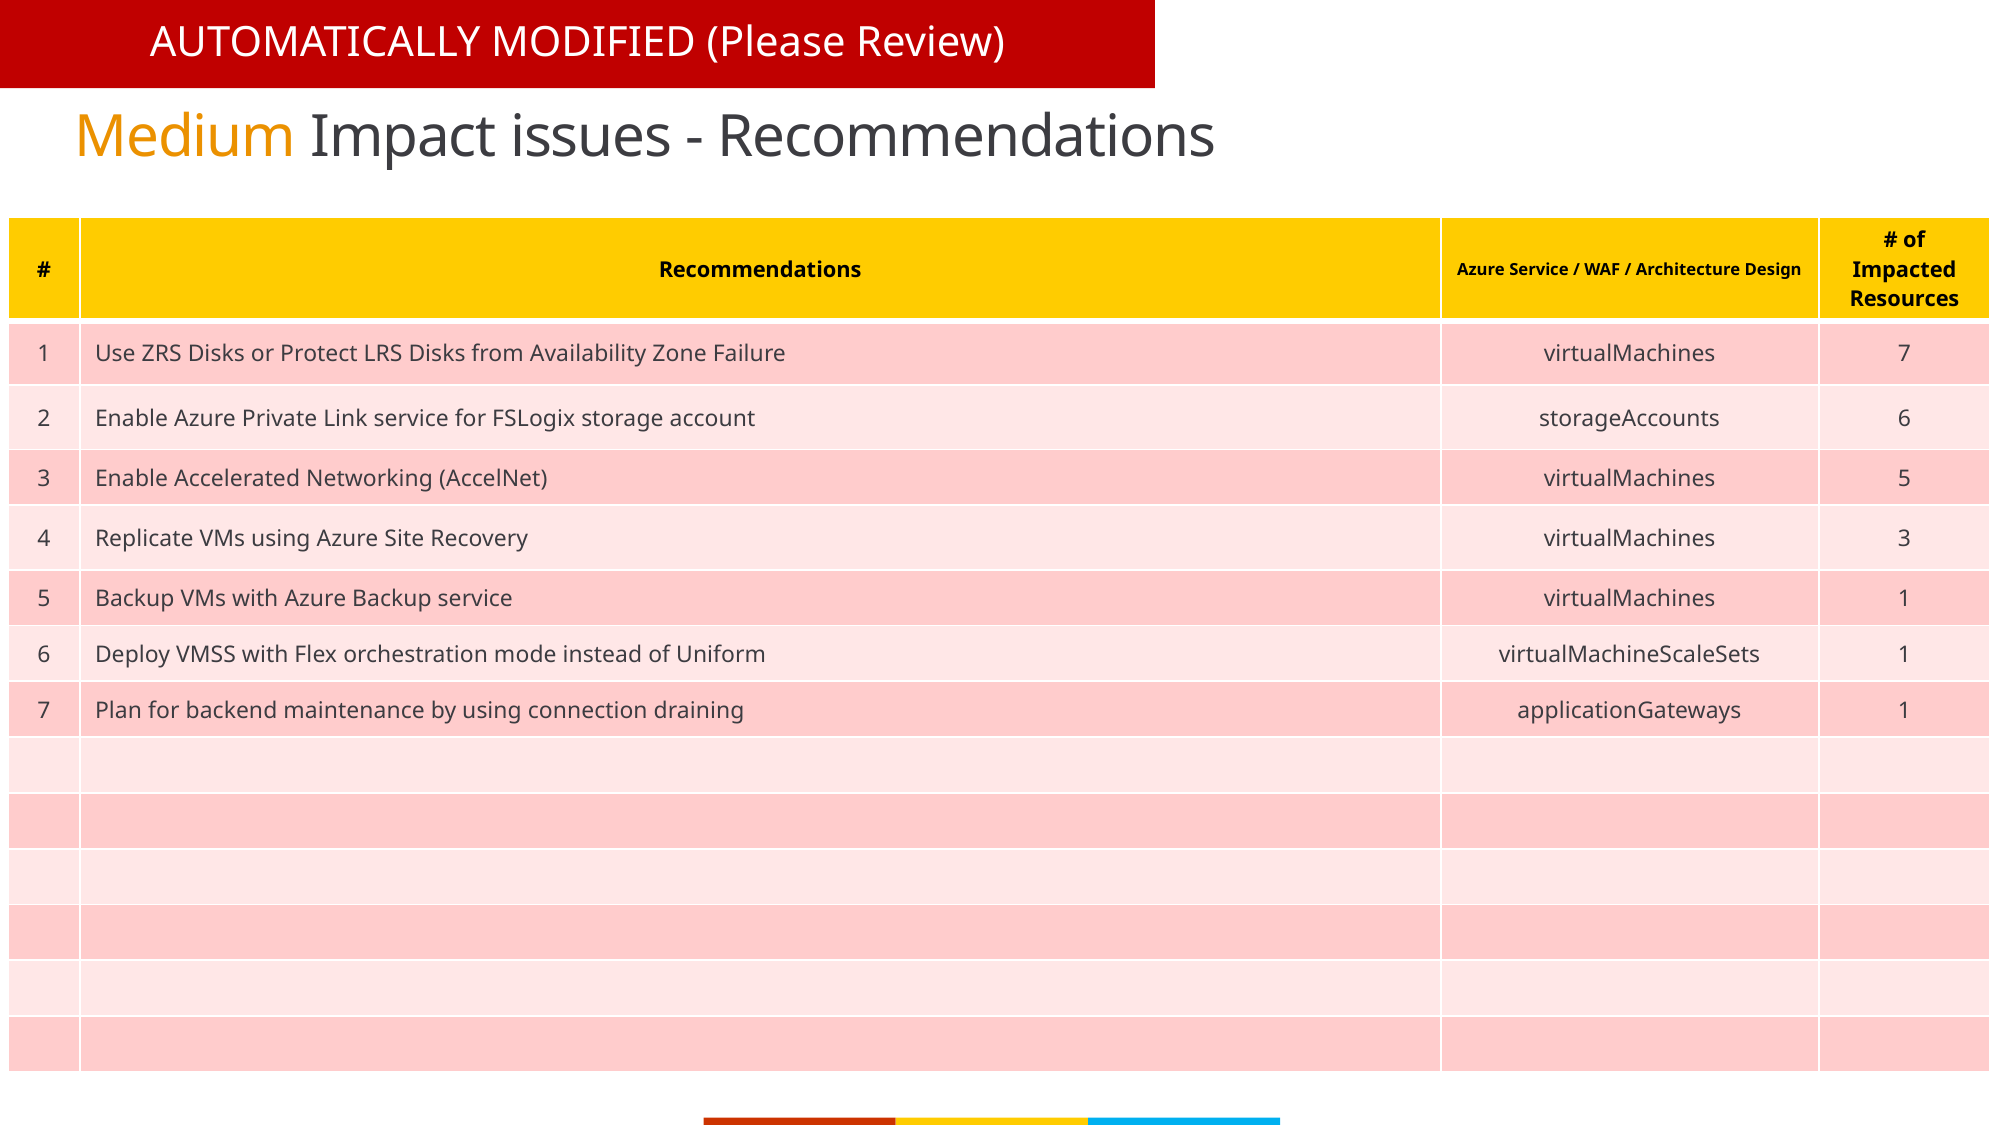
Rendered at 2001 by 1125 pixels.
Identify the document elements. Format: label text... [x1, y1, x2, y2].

table_cell [81, 905, 1440, 959]
table_cell Enable Azure Private Link service for FSLogix storage account [81, 386, 1440, 449]
table_cell 6 [1820, 386, 1989, 449]
table_cell [1820, 1017, 1989, 1071]
text_box AUTOMATICALLY MODIFIED (Please Review) [0, 0, 1155, 89]
table_header Azure Service / WAF / Architecture Design [1442, 218, 1818, 318]
table_cell 1 [9, 324, 79, 384]
table_cell 2 [9, 386, 79, 449]
table_cell [1820, 794, 1989, 848]
table_cell [81, 850, 1440, 904]
table_cell Use ZRS Disks or Protect LRS Disks from Availability Zone Failure [81, 324, 1440, 384]
table_cell virtualMachines [1442, 450, 1818, 504]
table_cell 7 [1820, 324, 1989, 384]
table_cell [9, 850, 79, 904]
table_cell [9, 794, 79, 848]
table_cell 7 [9, 682, 79, 736]
table_cell [1820, 905, 1989, 959]
table_cell Plan for backend maintenance by using connection draining [81, 682, 1440, 736]
title Medium Impact issues - Recommendations [74, 101, 1930, 170]
table_cell [9, 905, 79, 959]
table_cell [1442, 850, 1818, 904]
table_cell 4 [9, 506, 79, 569]
table_header # [9, 218, 79, 318]
table_cell 1 [1820, 571, 1989, 625]
table_cell 1 [1820, 682, 1989, 736]
table_cell [1442, 1017, 1818, 1071]
table_cell 6 [9, 626, 79, 680]
table_cell virtualMachineScaleSets [1442, 626, 1818, 680]
table_cell [1820, 961, 1989, 1015]
table_cell virtualMachines [1442, 324, 1818, 384]
table_header # of Impacted Resources [1820, 218, 1989, 318]
table_cell [1820, 738, 1989, 792]
table_cell storageAccounts [1442, 386, 1818, 449]
table_cell [9, 1017, 79, 1071]
table_header Recommendations [81, 218, 1440, 318]
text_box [703, 1117, 1281, 1125]
table_cell [9, 738, 79, 792]
table_cell [81, 738, 1440, 792]
table_cell [9, 961, 79, 1015]
table_cell [1442, 794, 1818, 848]
table_cell 5 [1820, 450, 1989, 504]
table_cell [1442, 738, 1818, 792]
table_cell 1 [1820, 626, 1989, 680]
table_cell [1820, 850, 1989, 904]
table_cell [1442, 905, 1818, 959]
table_cell virtualMachines [1442, 506, 1818, 569]
table_cell virtualMachines [1442, 571, 1818, 625]
table_cell [81, 794, 1440, 848]
table_cell [81, 1017, 1440, 1071]
table_cell 5 [9, 571, 79, 625]
table_cell Backup VMs with Azure Backup service [81, 571, 1440, 625]
table_cell [81, 961, 1440, 1015]
table_cell applicationGateways [1442, 682, 1818, 736]
table_cell [1442, 961, 1818, 1015]
table_cell Enable Accelerated Networking (AccelNet) [81, 450, 1440, 504]
table_cell 3 [9, 450, 79, 504]
table_cell 3 [1820, 506, 1989, 569]
table_cell Replicate VMs using Azure Site Recovery [81, 506, 1440, 569]
table_cell Deploy VMSS with Flex orchestration mode instead of Uniform [81, 626, 1440, 680]
